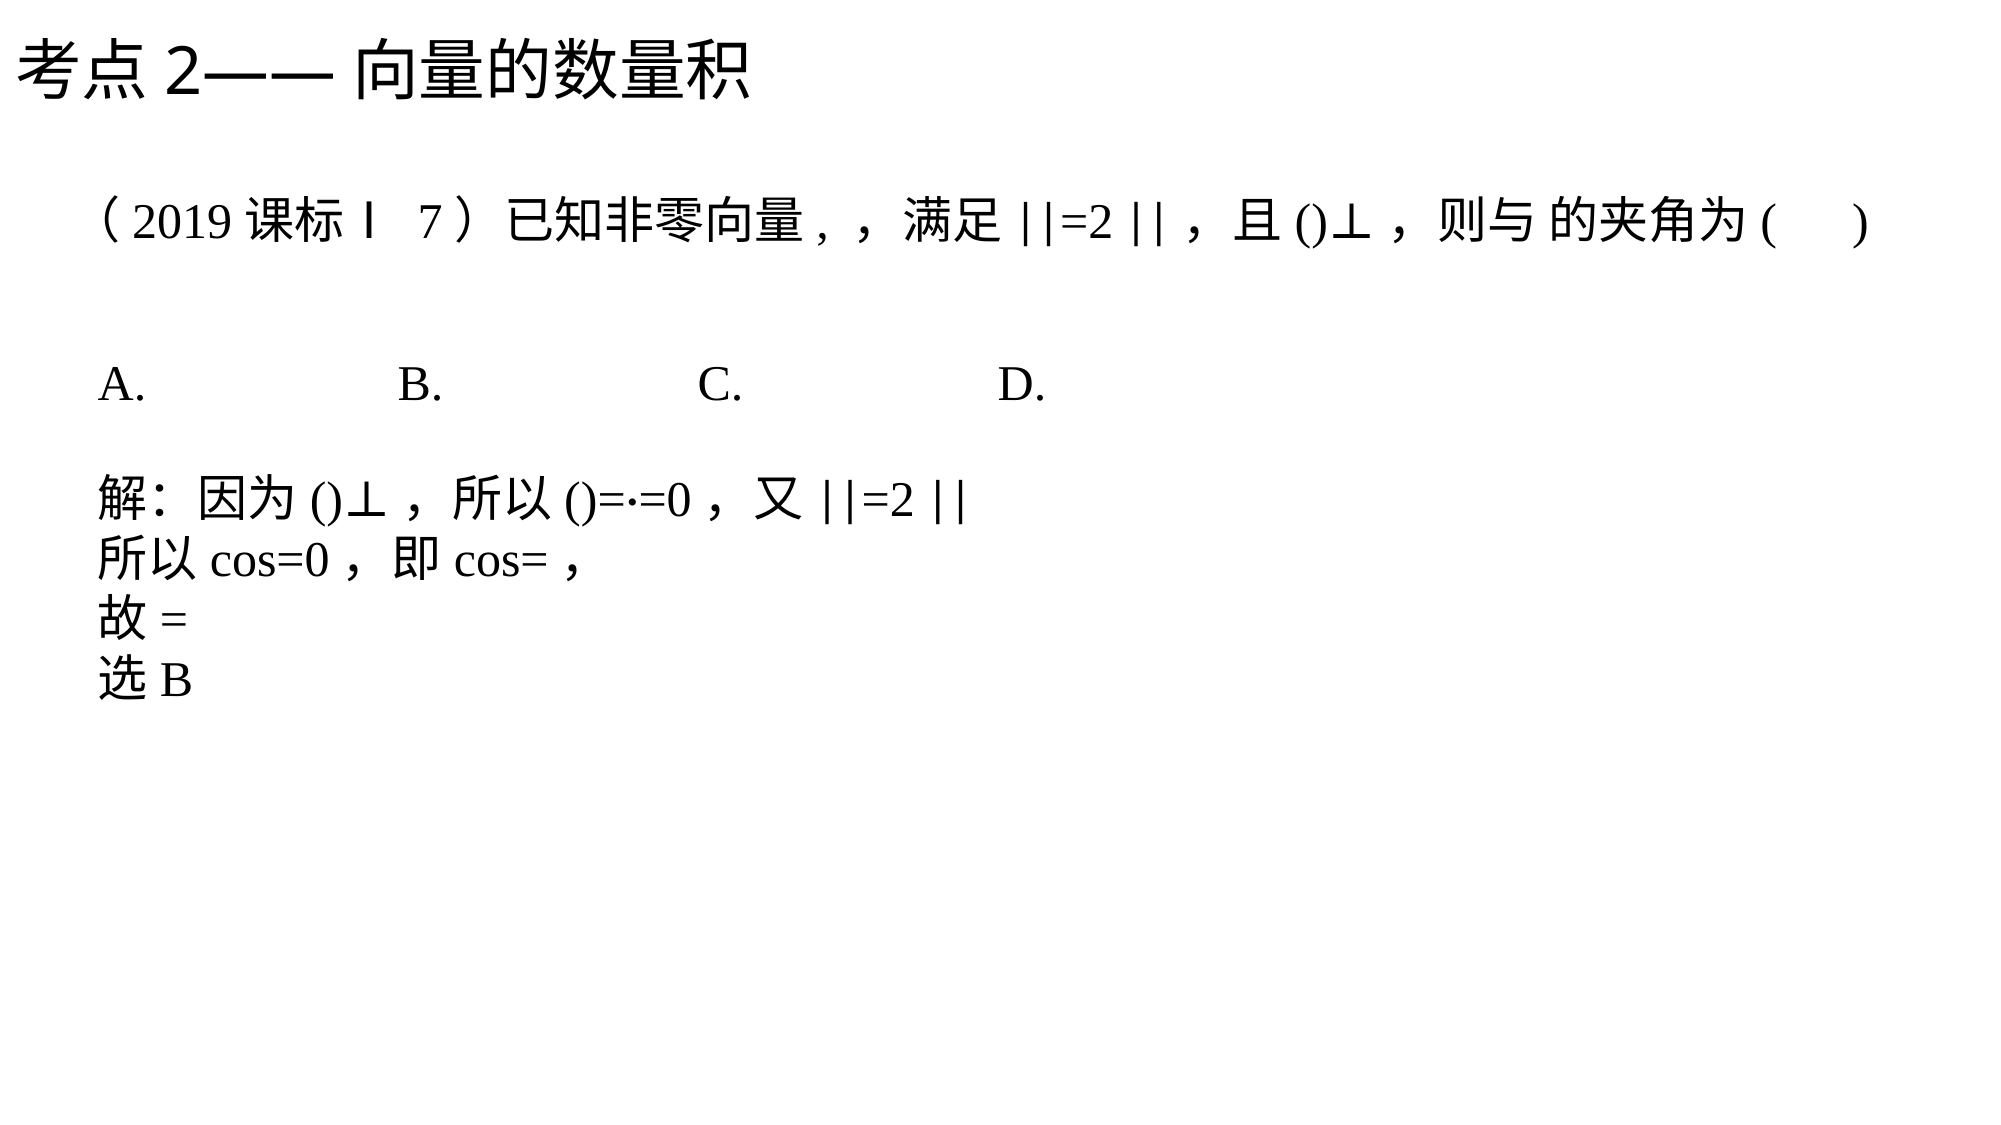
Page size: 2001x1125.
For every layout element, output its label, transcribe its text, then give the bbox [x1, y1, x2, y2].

text_box 考点2——向量的数量积 [0, 0, 1958, 115]
